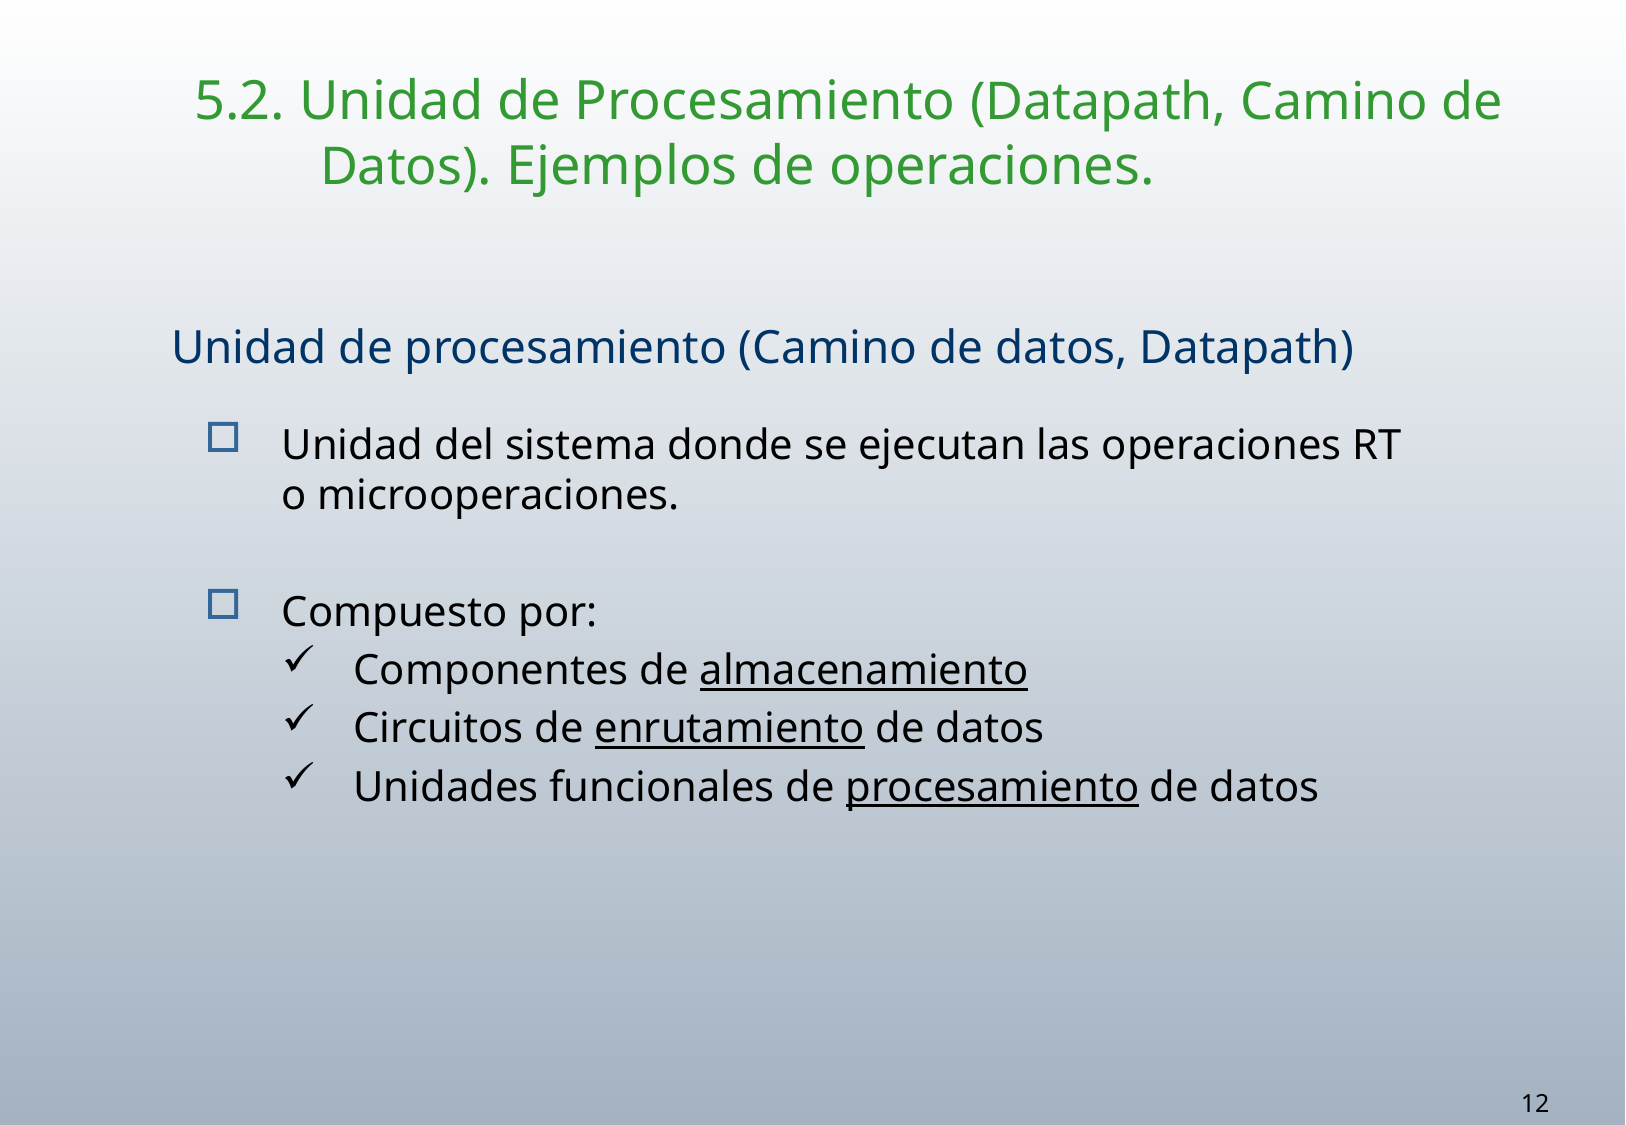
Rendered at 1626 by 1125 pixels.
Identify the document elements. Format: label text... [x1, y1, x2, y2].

list Unidad del sistema donde se ejecutan las operaciones RT o microoperaciones. Compuesto por: Componentes de almacenamiento Circuitos de enrutamiento de datos Unidades funcionales de procesamiento de datos [189, 410, 1436, 998]
title Unidad de procesamiento (Camino de datos, Datapath) [156, 222, 1503, 381]
text_box 5.2. Unidad de Procesamiento (Datapath, Camino de Datos). Ejemplos de operaciones. [179, 57, 1568, 203]
